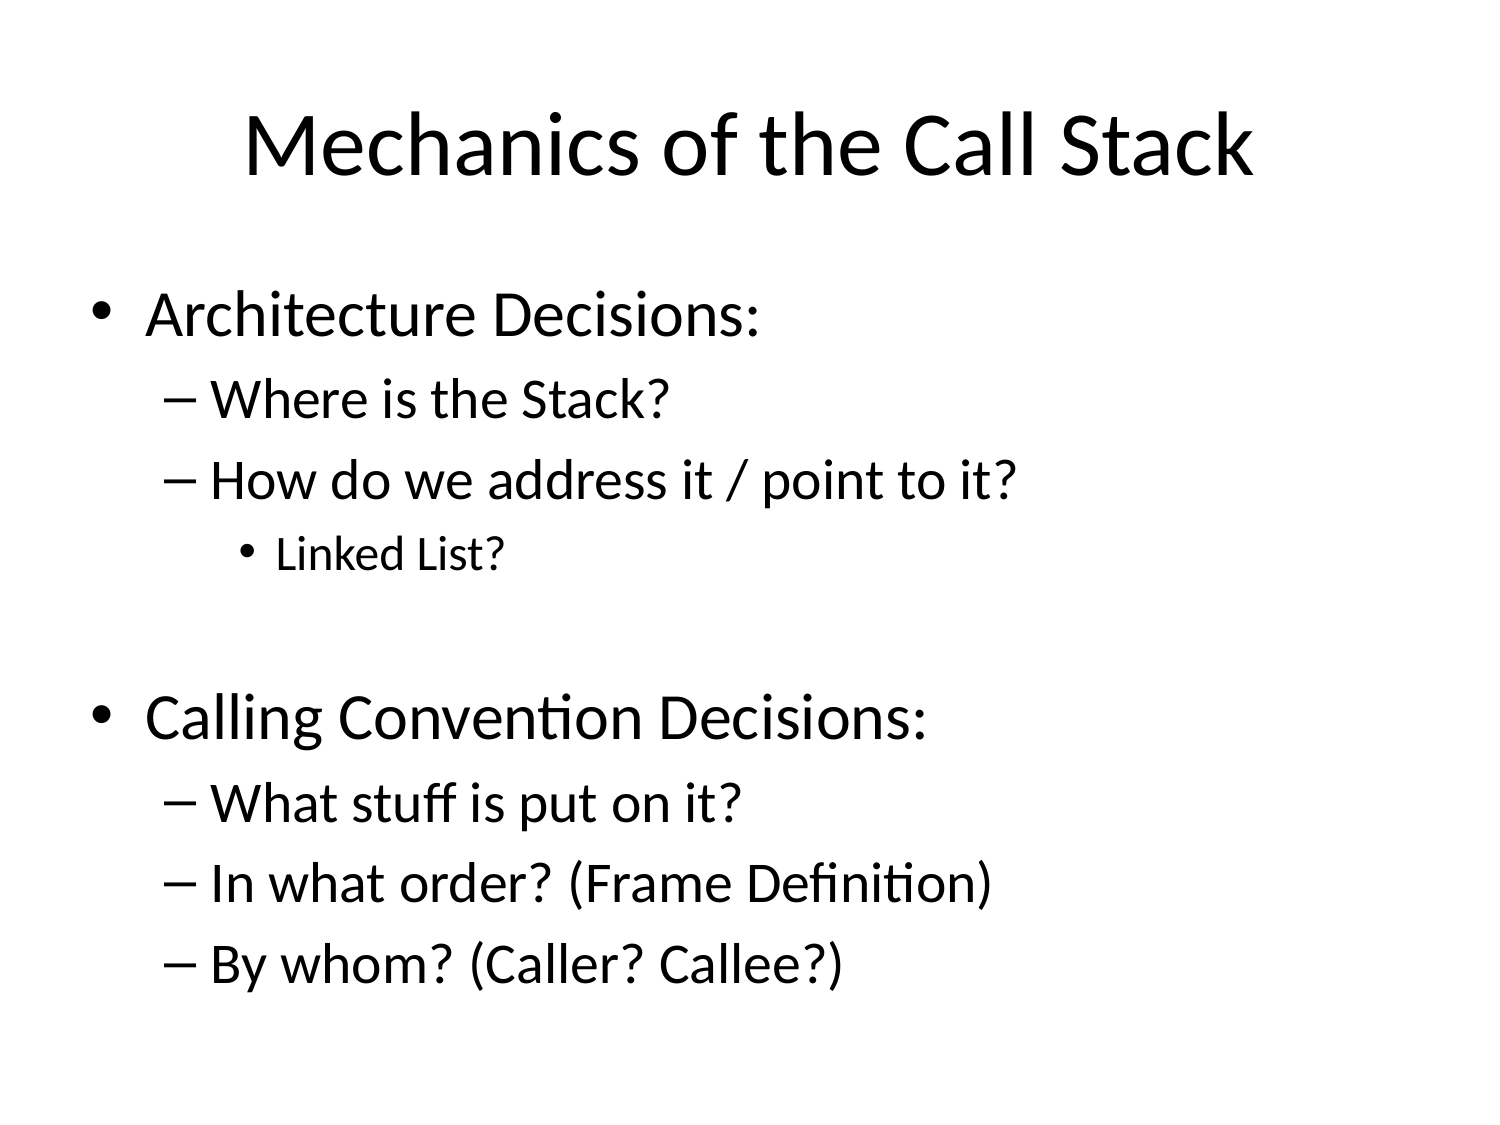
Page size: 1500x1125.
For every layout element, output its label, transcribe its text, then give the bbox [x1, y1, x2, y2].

list Architecture Decisions: Where is the Stack? How do we address it / point to it? Linked List? Calling Convention Decisions: What stuff is put on it? In what order? (Frame Definition) By whom? (Caller? Callee?) [75, 262, 1425, 1005]
title Mechanics of the Call Stack [75, 45, 1425, 233]
